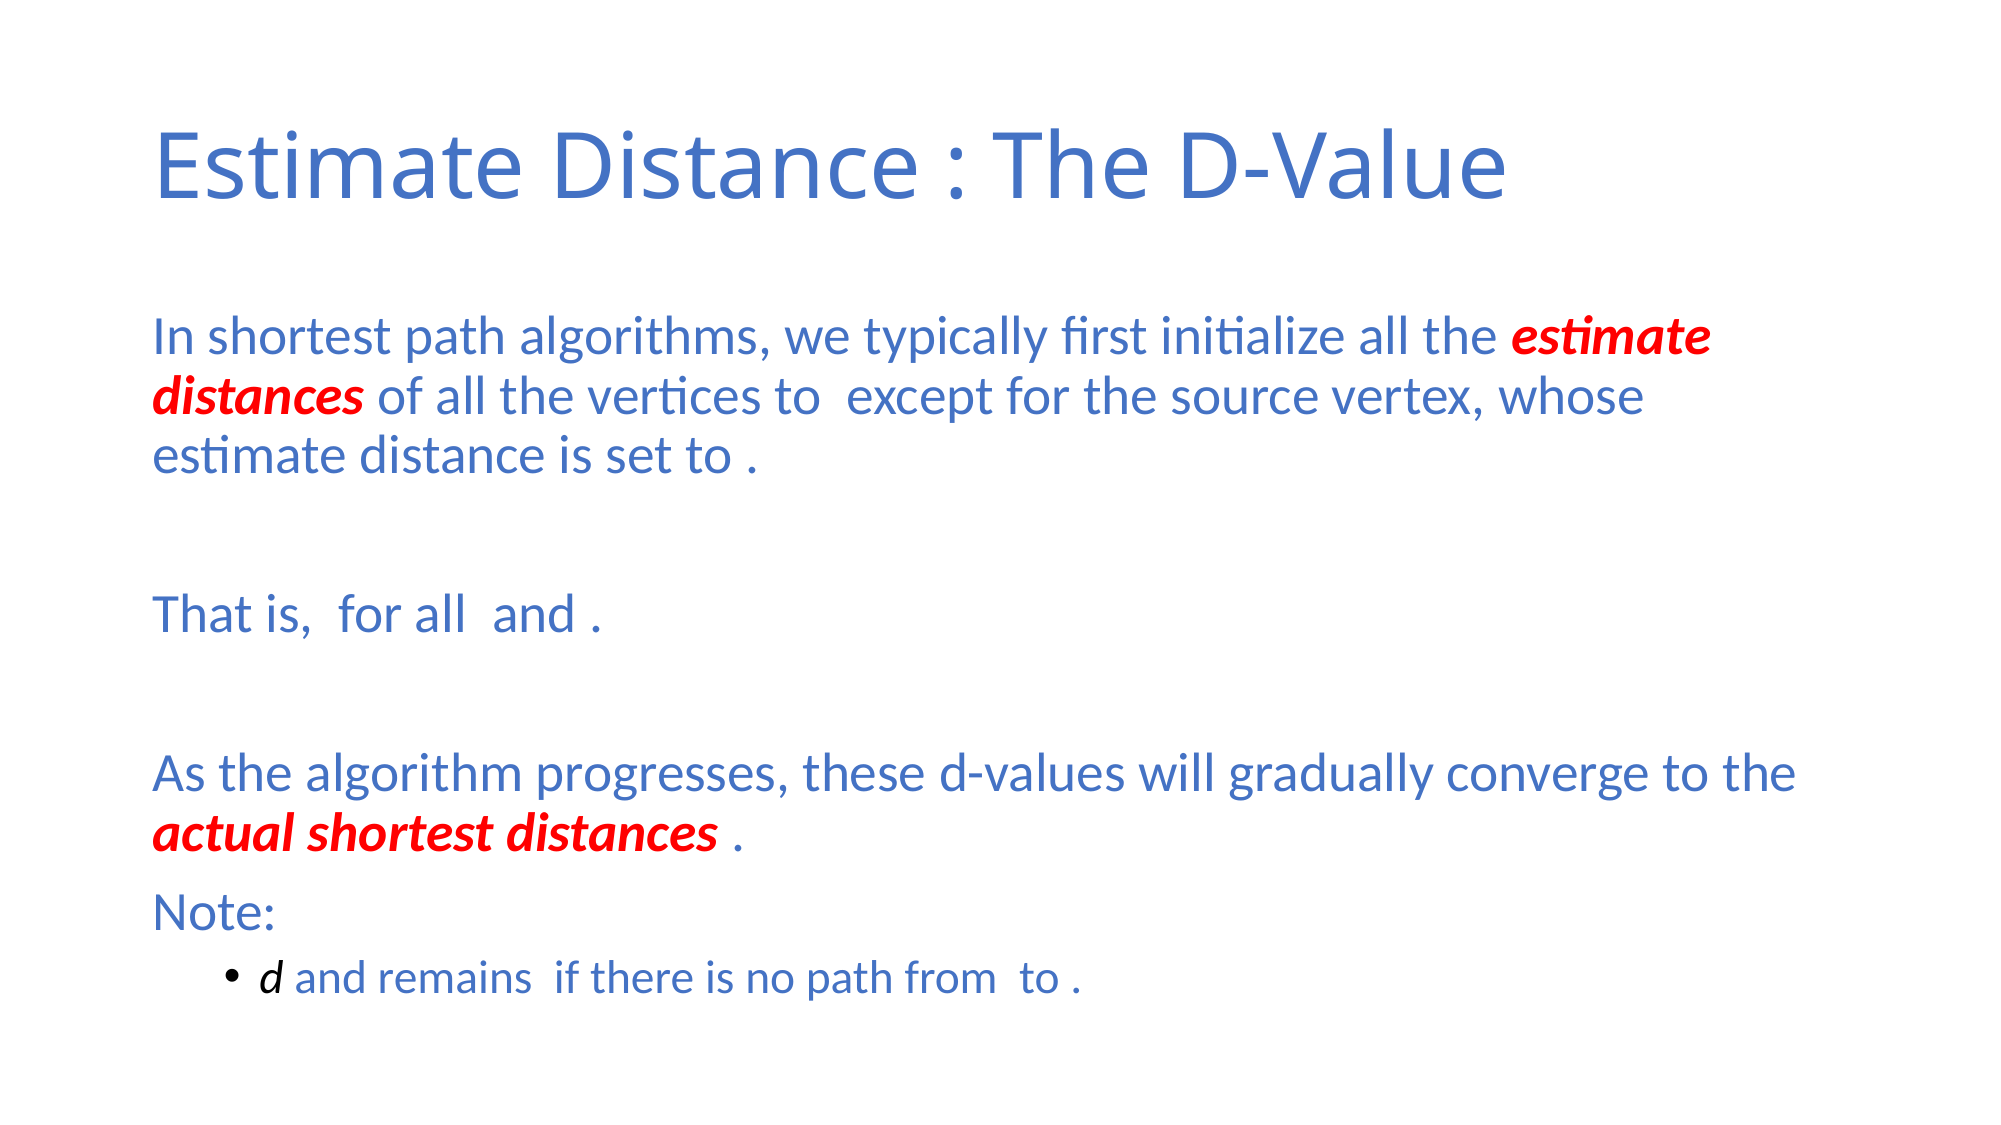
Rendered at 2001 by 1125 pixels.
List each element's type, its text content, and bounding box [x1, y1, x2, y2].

title Estimate Distance : The D-Value [137, 59, 1863, 278]
